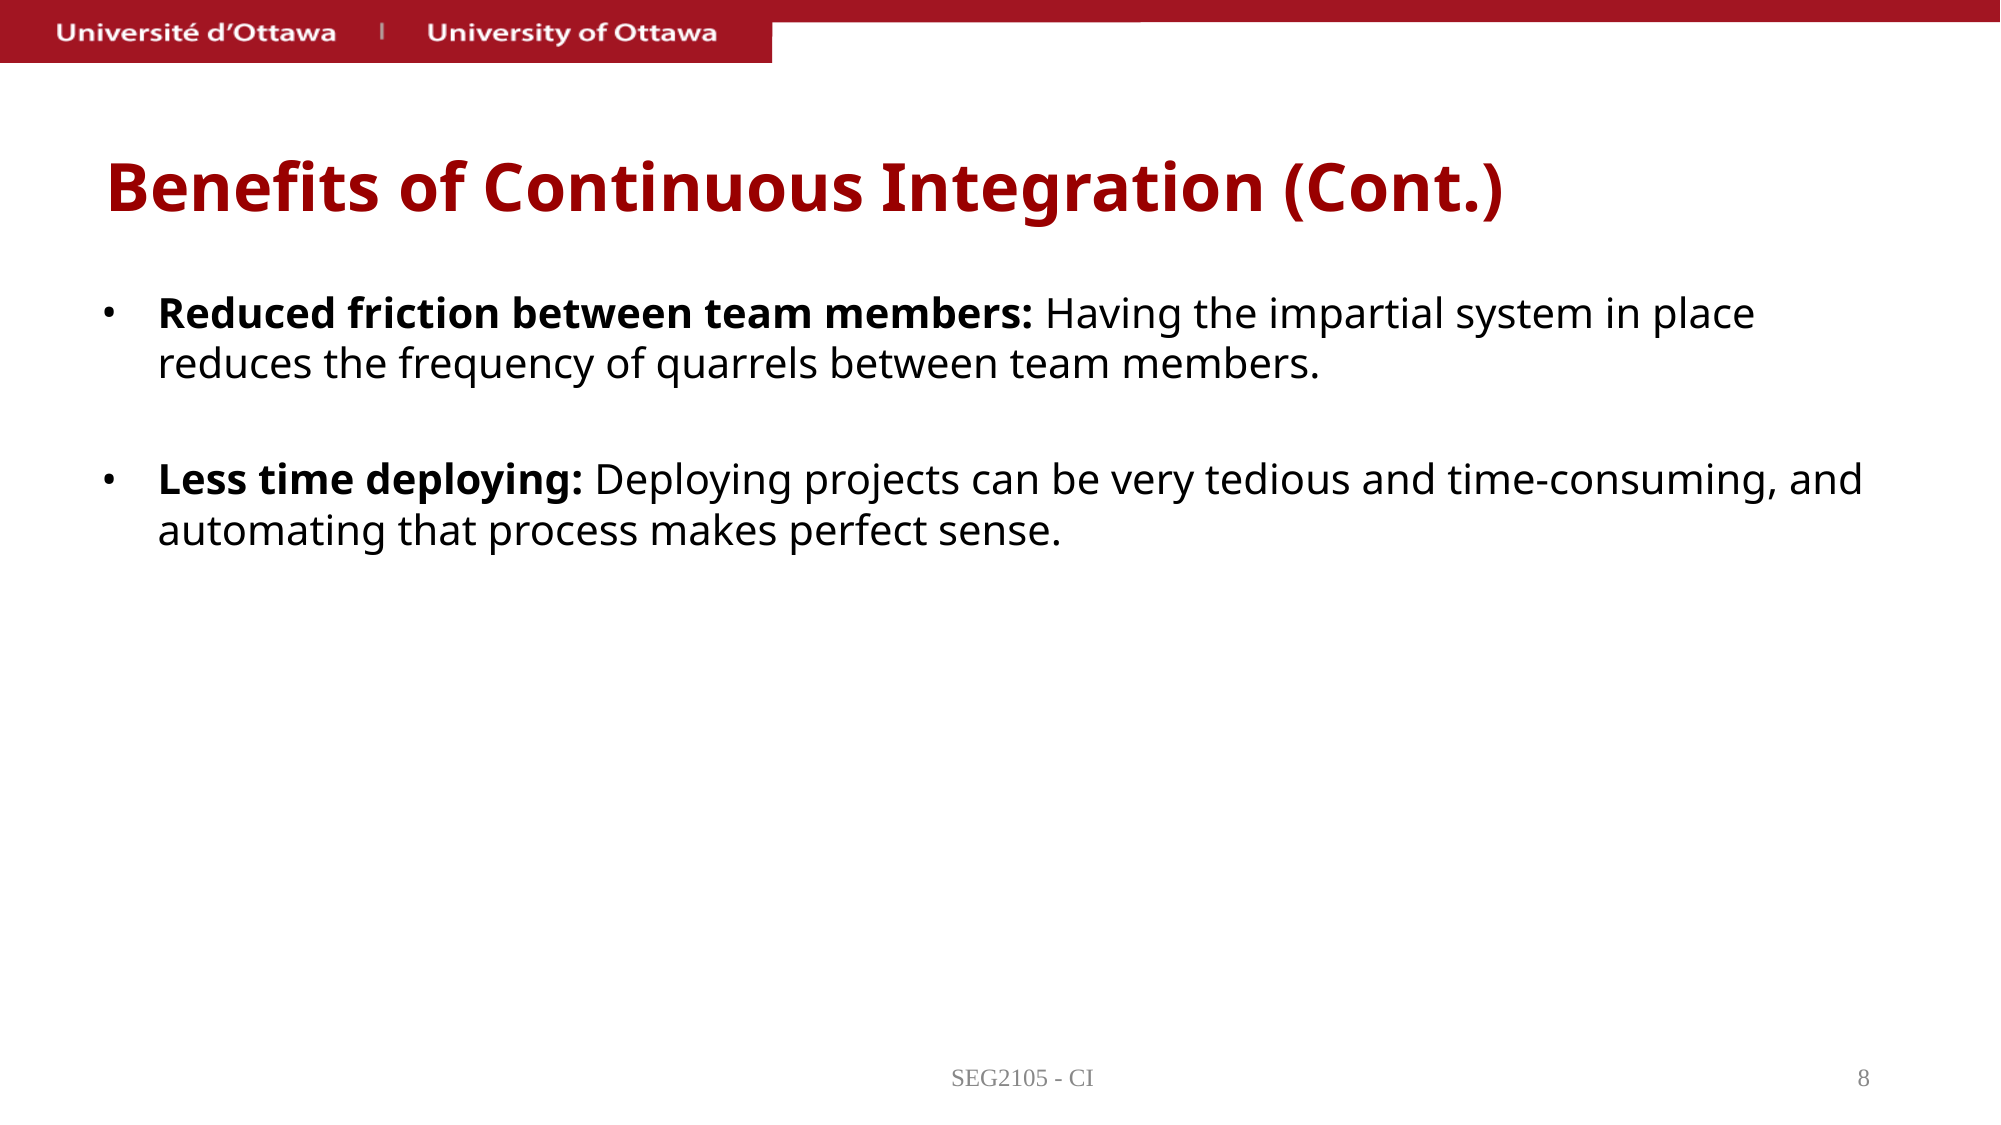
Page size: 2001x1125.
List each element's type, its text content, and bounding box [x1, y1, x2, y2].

list Reduced friction between team members: Having the impartial system in place reduces the frequency of quarrels between team members. Less time deploying: Deploying projects can be very tedious and time-consuming, and automating that process makes perfect sense. [86, 278, 1882, 1035]
title Benefits of Continuous Integration (Cont.) [90, 113, 1882, 256]
slide_number ‹#› [1435, 1046, 1886, 1107]
footer SEG2105 - CI [685, 1046, 1361, 1107]
picture [0, 0, 2000, 63]
